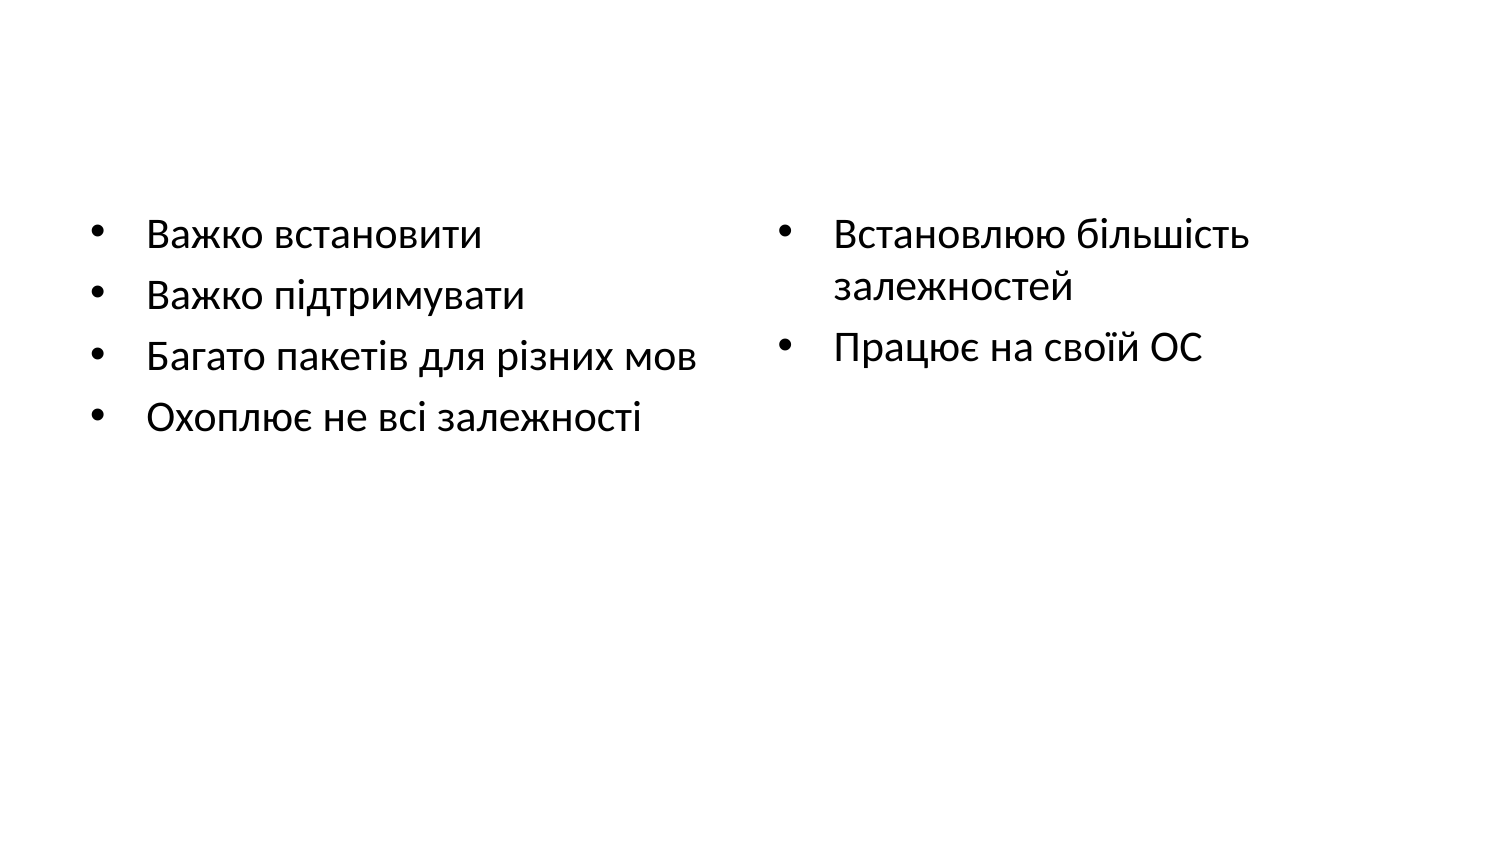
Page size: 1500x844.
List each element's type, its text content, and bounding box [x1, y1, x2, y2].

list Встановлюю більшість залежностей Працює на своїй ОС [762, 196, 1425, 754]
list Важко встановити Важко підтримувати Багато пакетів для різних мов Охоплює не всі залежності [75, 196, 738, 754]
